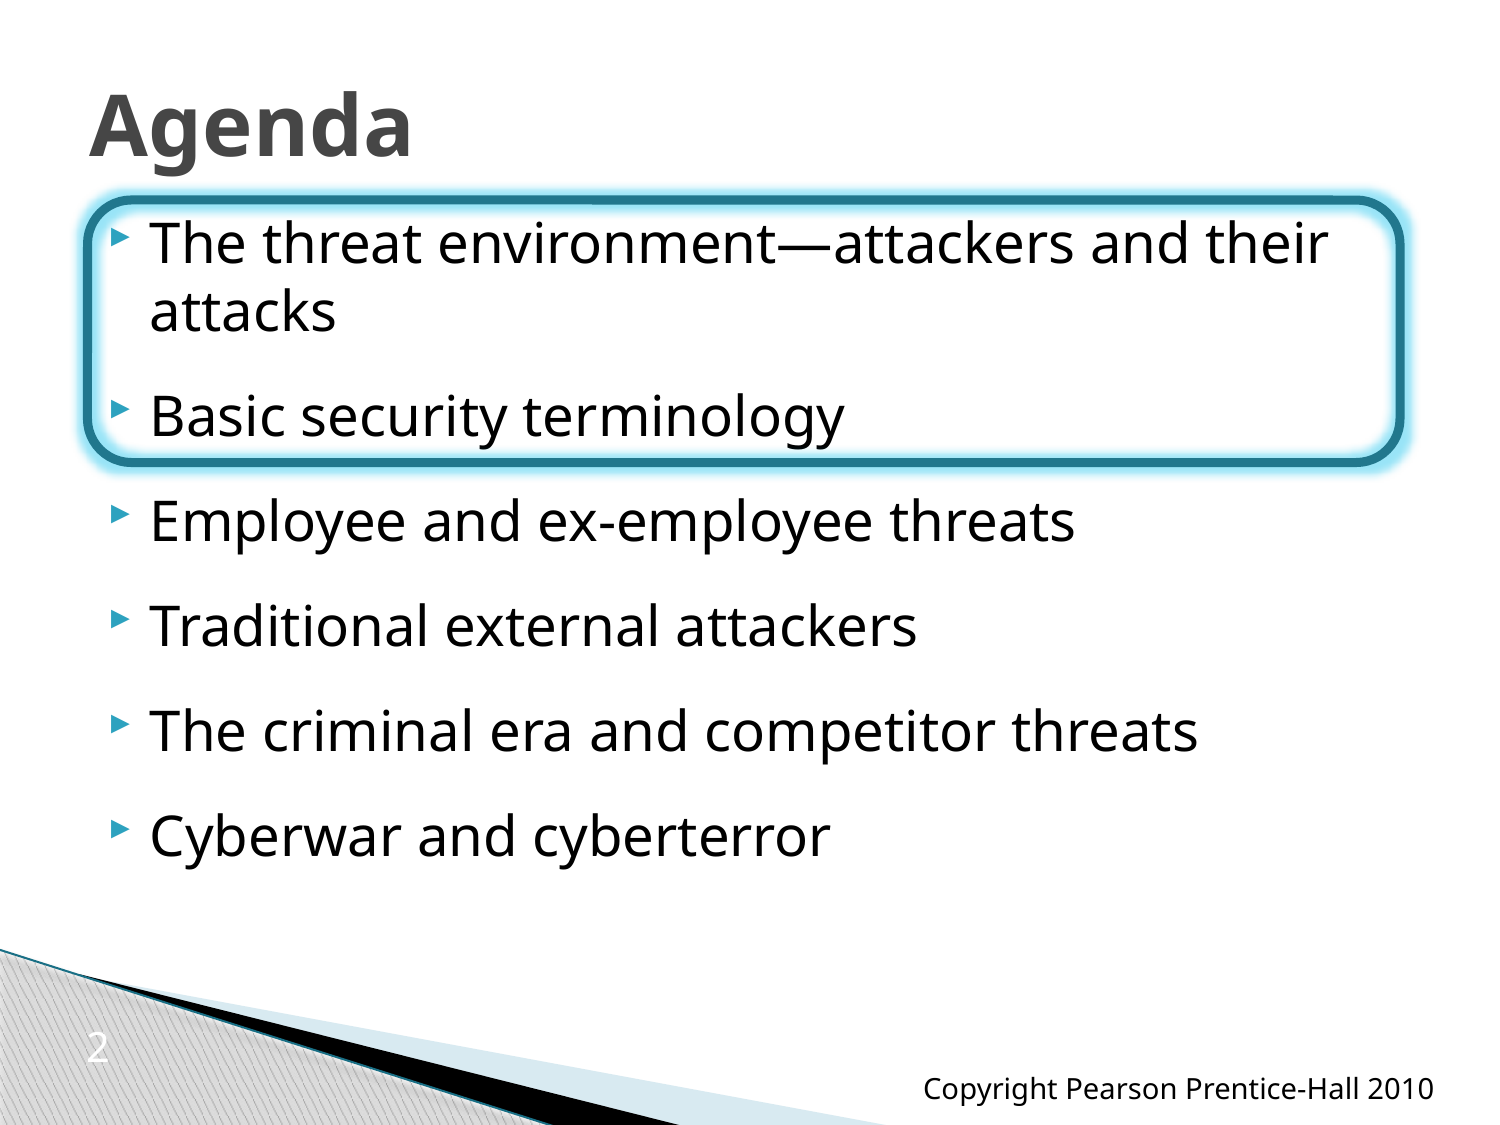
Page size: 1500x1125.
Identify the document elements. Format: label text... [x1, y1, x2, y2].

text_box [82, 195, 1405, 468]
list The threat environment—attackers and their attacks Basic security terminology Employee and ex-employee threats Traditional external attackers The criminal era and competitor threats Cyberwar and cyberterror [74, 199, 1426, 1013]
footer Copyright Pearson Prentice-Hall 2010 [737, 1052, 1450, 1113]
slide_number 2 [0, 1025, 125, 1085]
title Agenda [75, 45, 1425, 200]
